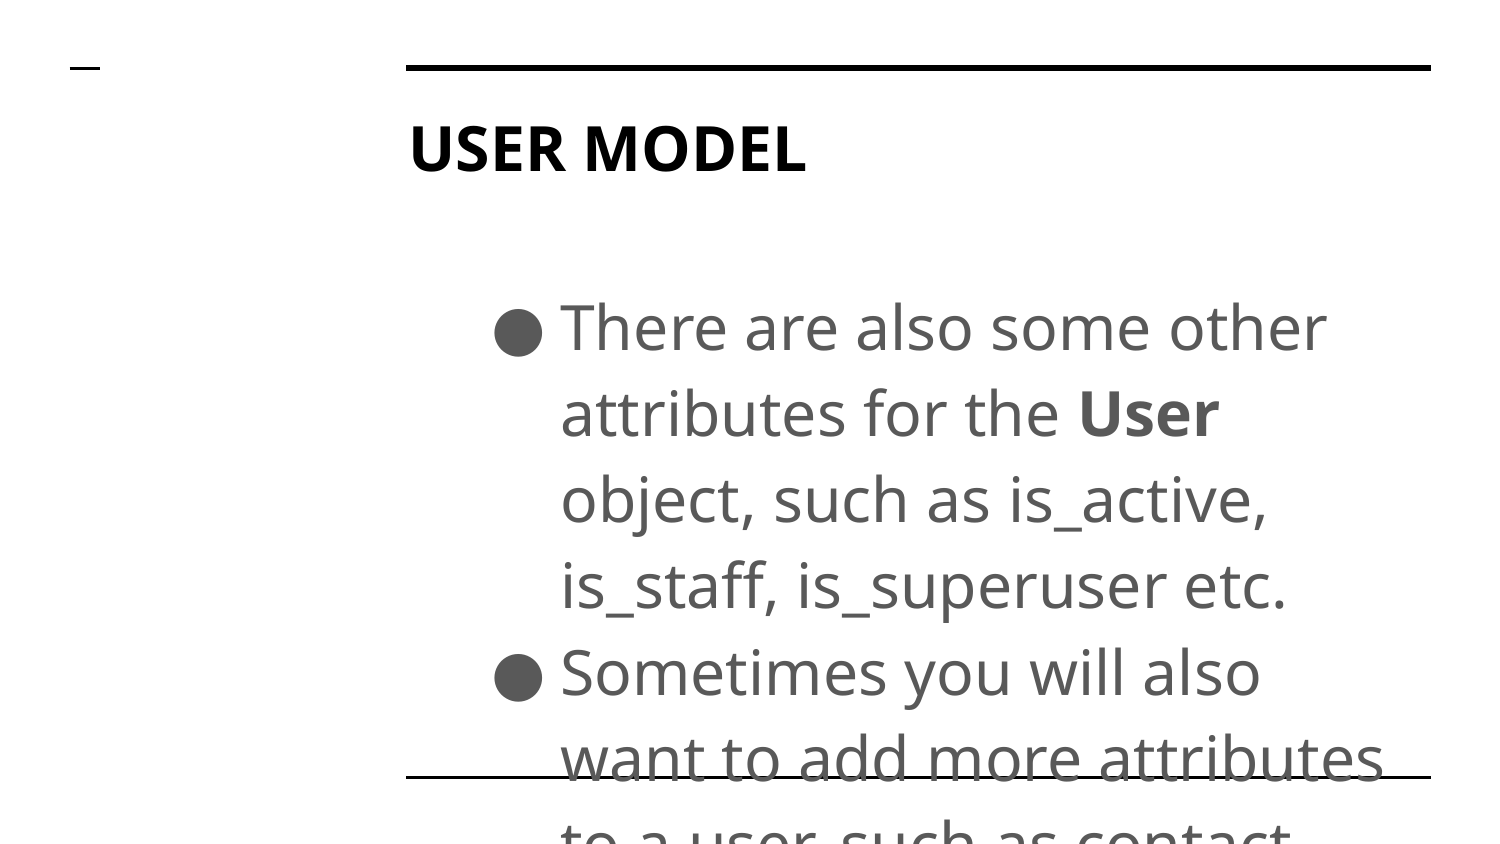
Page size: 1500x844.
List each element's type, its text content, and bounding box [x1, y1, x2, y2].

list There are also some other attributes for the User object, such as is_active, is_staff, is_superuser etc. Sometimes you will also want to add more attributes to a user, such as contact number or a profile image. [395, 261, 1433, 755]
title USER MODEL [393, 94, 1431, 199]
